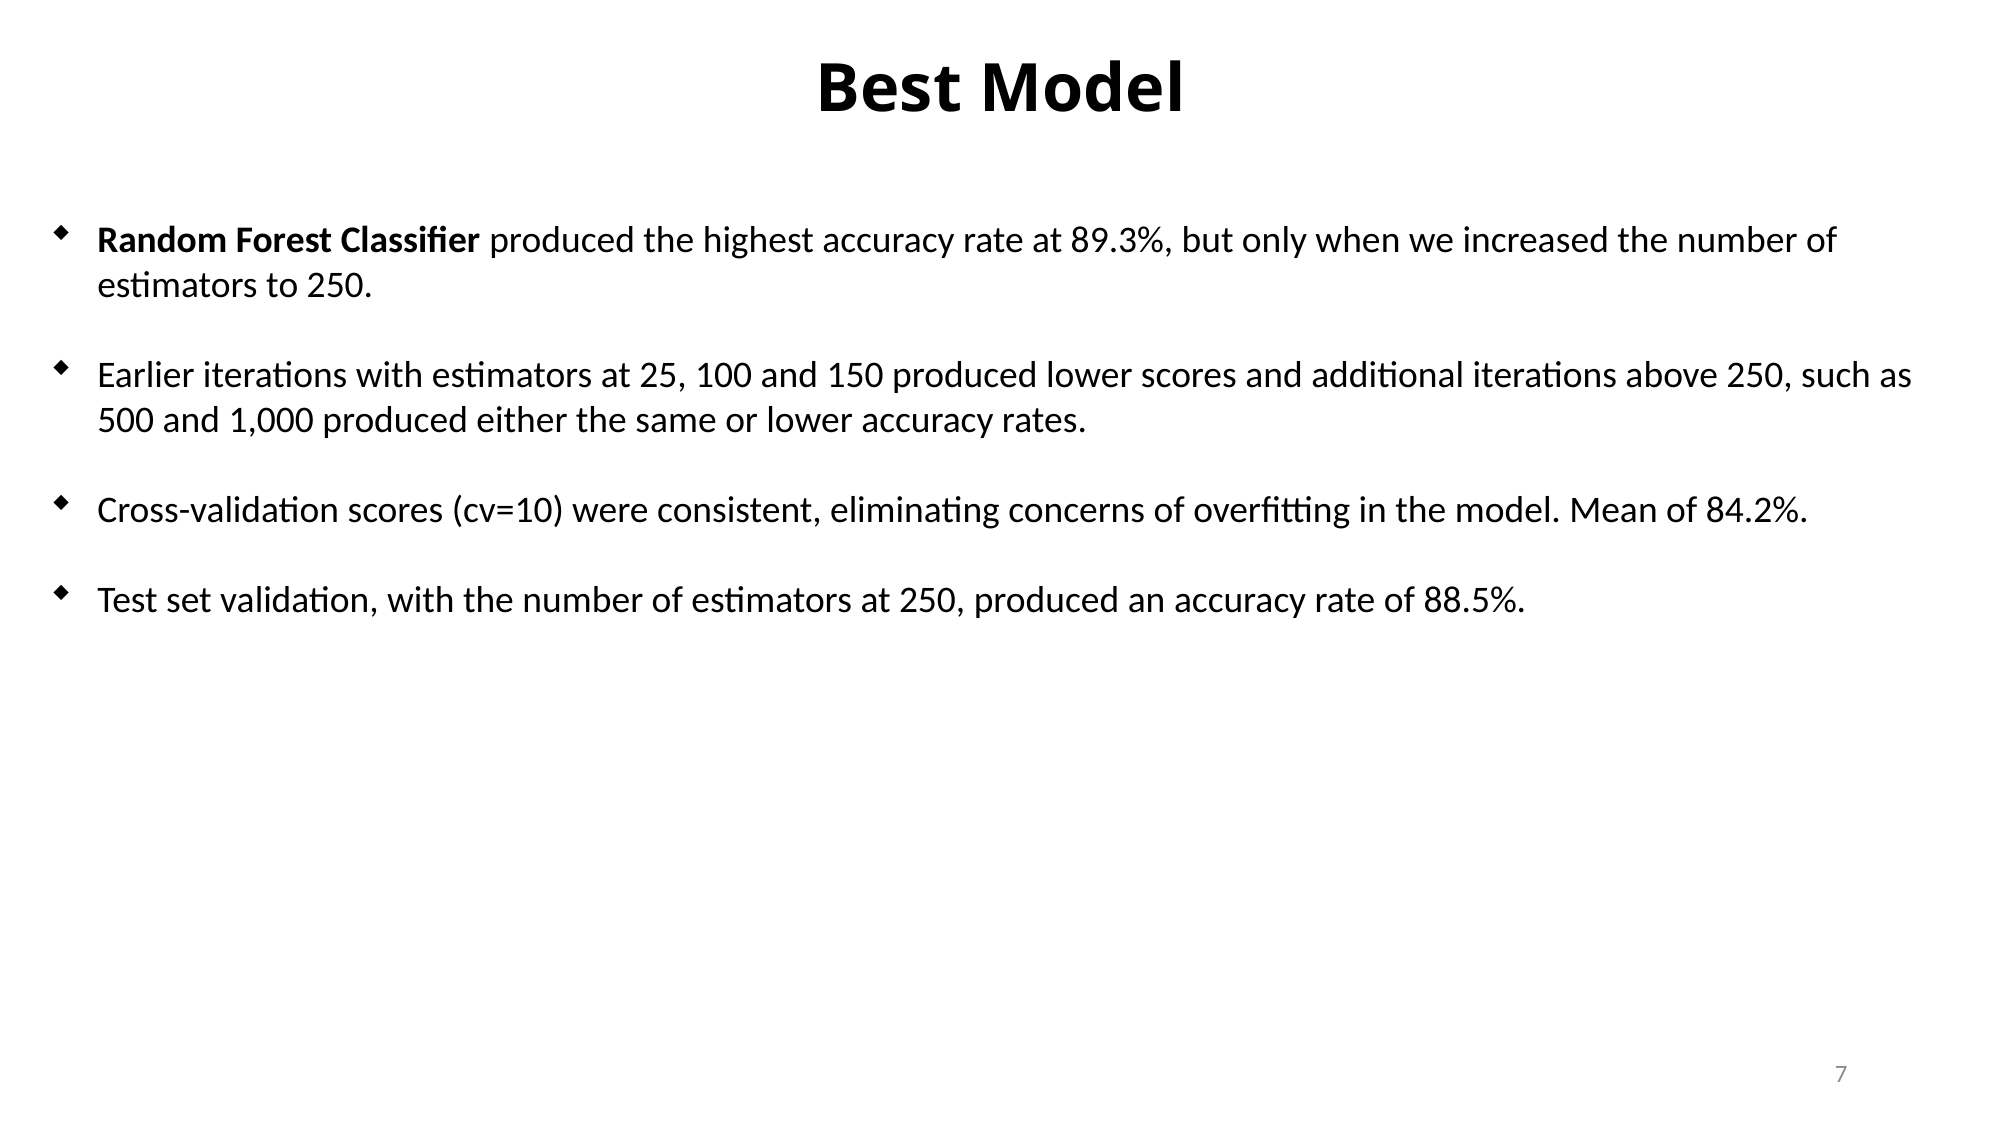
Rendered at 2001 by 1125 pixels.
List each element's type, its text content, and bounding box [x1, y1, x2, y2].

text_box Random Forest Classifier produced the highest accuracy rate at 89.3%, but only when we increased the number of estimators to 250. Earlier iterations with estimators at 25, 100 and 150 produced lower scores and additional iterations above 250, such as 500 and 1,000 produced either the same or lower accuracy rates. Cross-validation scores (cv=10) were consistent, eliminating concerns of overfitting in the model. Mean of 84.2%. Test set validation, with the number of estimators at 250, produced an accuracy rate of 88.5%. [35, 207, 1966, 628]
slide_number 7 [1412, 1042, 1863, 1103]
title Best Model [35, 27, 1966, 152]
